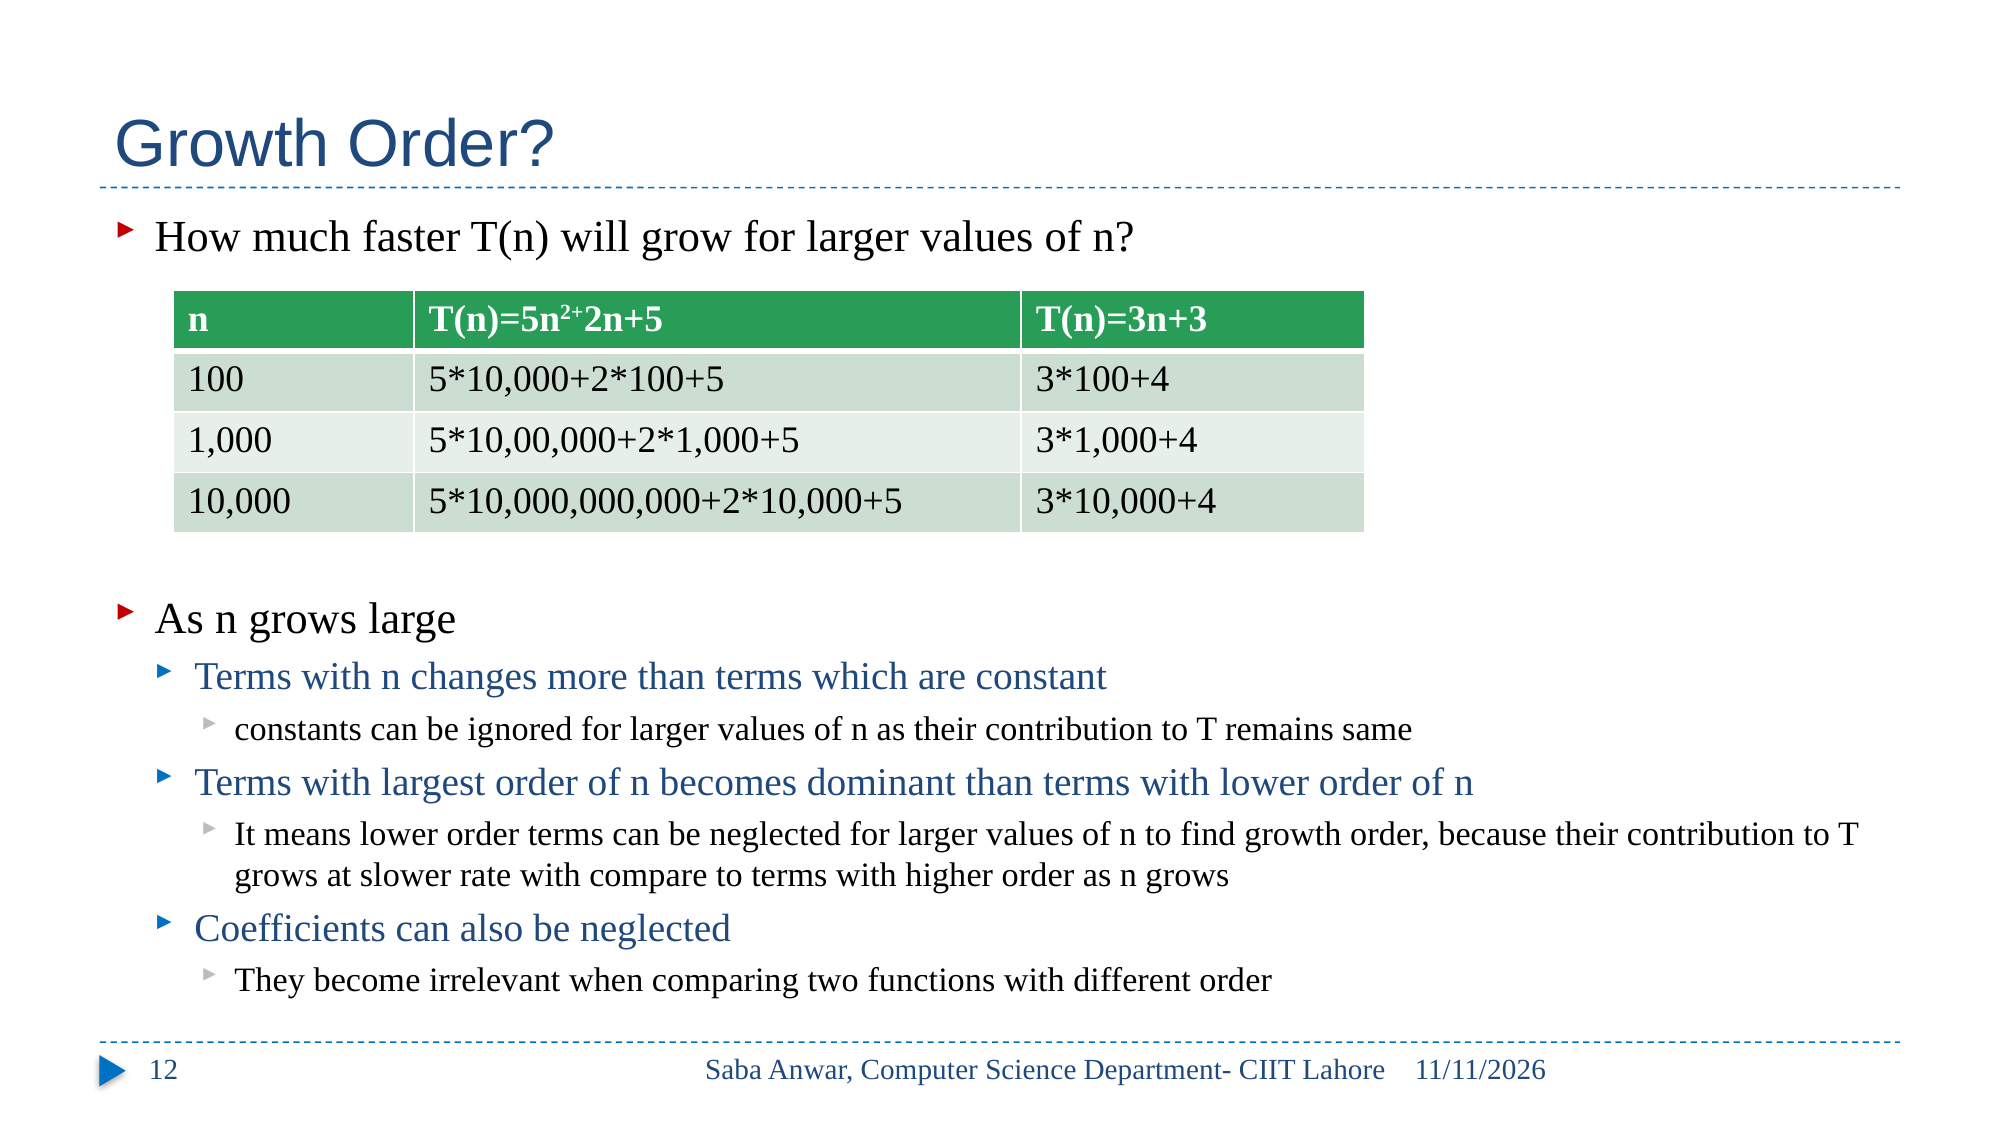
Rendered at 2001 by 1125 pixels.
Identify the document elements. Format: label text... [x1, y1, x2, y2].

table_cell 100 [174, 354, 413, 411]
list How much faster T(n) will grow for larger values of n? As n grows large Terms with n changes more than terms which are constant constants can be ignored for larger values of n as their contribution to T remains same Terms with largest order of n becomes dominant than terms with lower order of n It means lower order terms can be neglected for larger values of n to find growth order, because their contribution to T grows at slower rate with compare to terms with higher order as n grows Coefficients can also be neglected They become irrelevant when comparing two functions with different order [99, 200, 1900, 1010]
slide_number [1401, 1042, 1901, 1103]
slide_number 12 [133, 1042, 568, 1103]
table_header T(n)=3n+3 [1022, 291, 1364, 348]
table_cell 3*100+4 [1022, 354, 1364, 411]
table_cell 10,000 [174, 473, 413, 532]
title Growth Order? [99, 24, 1900, 188]
table_cell 5*10,00,000+2*1,000+5 [415, 413, 1020, 472]
table_cell 3*1,000+4 [1022, 413, 1364, 472]
table_header T(n)=5n2+2n+5 [415, 291, 1020, 348]
table_cell 1,000 [174, 413, 413, 472]
table_cell 3*10,000+4 [1022, 473, 1364, 532]
table_cell 5*10,000+2*100+5 [415, 354, 1020, 411]
footer Saba Anwar, Computer Science Department- CIIT Lahore [634, 1042, 1401, 1103]
table_cell 5*10,000,000,000+2*10,000+5 [415, 473, 1020, 532]
table_header n [174, 291, 413, 348]
